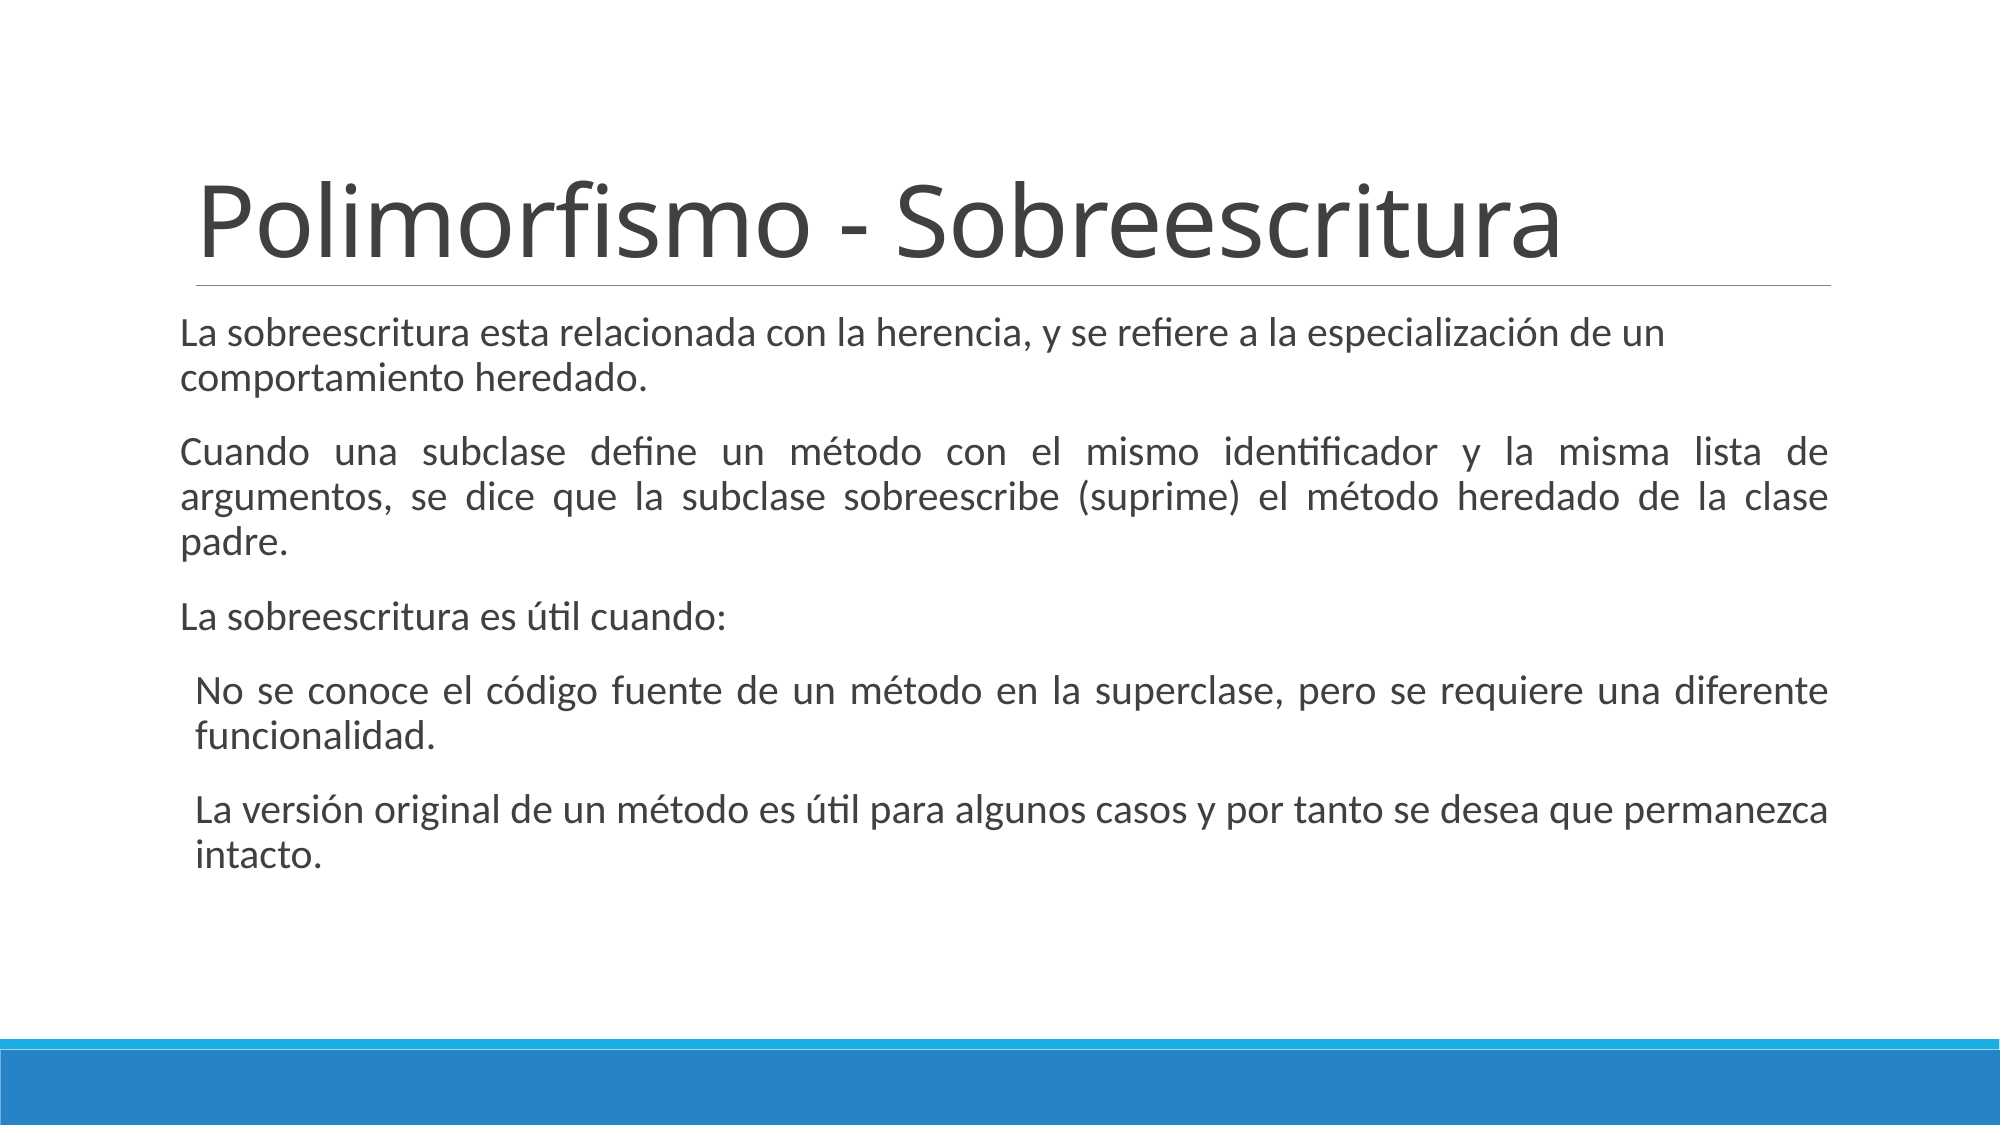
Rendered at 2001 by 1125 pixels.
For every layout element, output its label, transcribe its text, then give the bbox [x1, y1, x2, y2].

title Polimorfismo - Sobreescritura [180, 47, 1830, 285]
list La sobreescritura esta relacionada con la herencia, y se refiere a la especialización de un comportamiento heredado. Cuando una subclase define un método con el mismo identificador y la misma lista de argumentos, se dice que la subclase sobreescribe (suprime) el método heredado de la clase padre. La sobreescritura es útil cuando: No se conoce el código fuente de un método en la superclase, pero se requiere una diferente funcionalidad. La versión original de un método es útil para algunos casos y por tanto se desea que permanezca intacto. [180, 302, 1830, 963]
